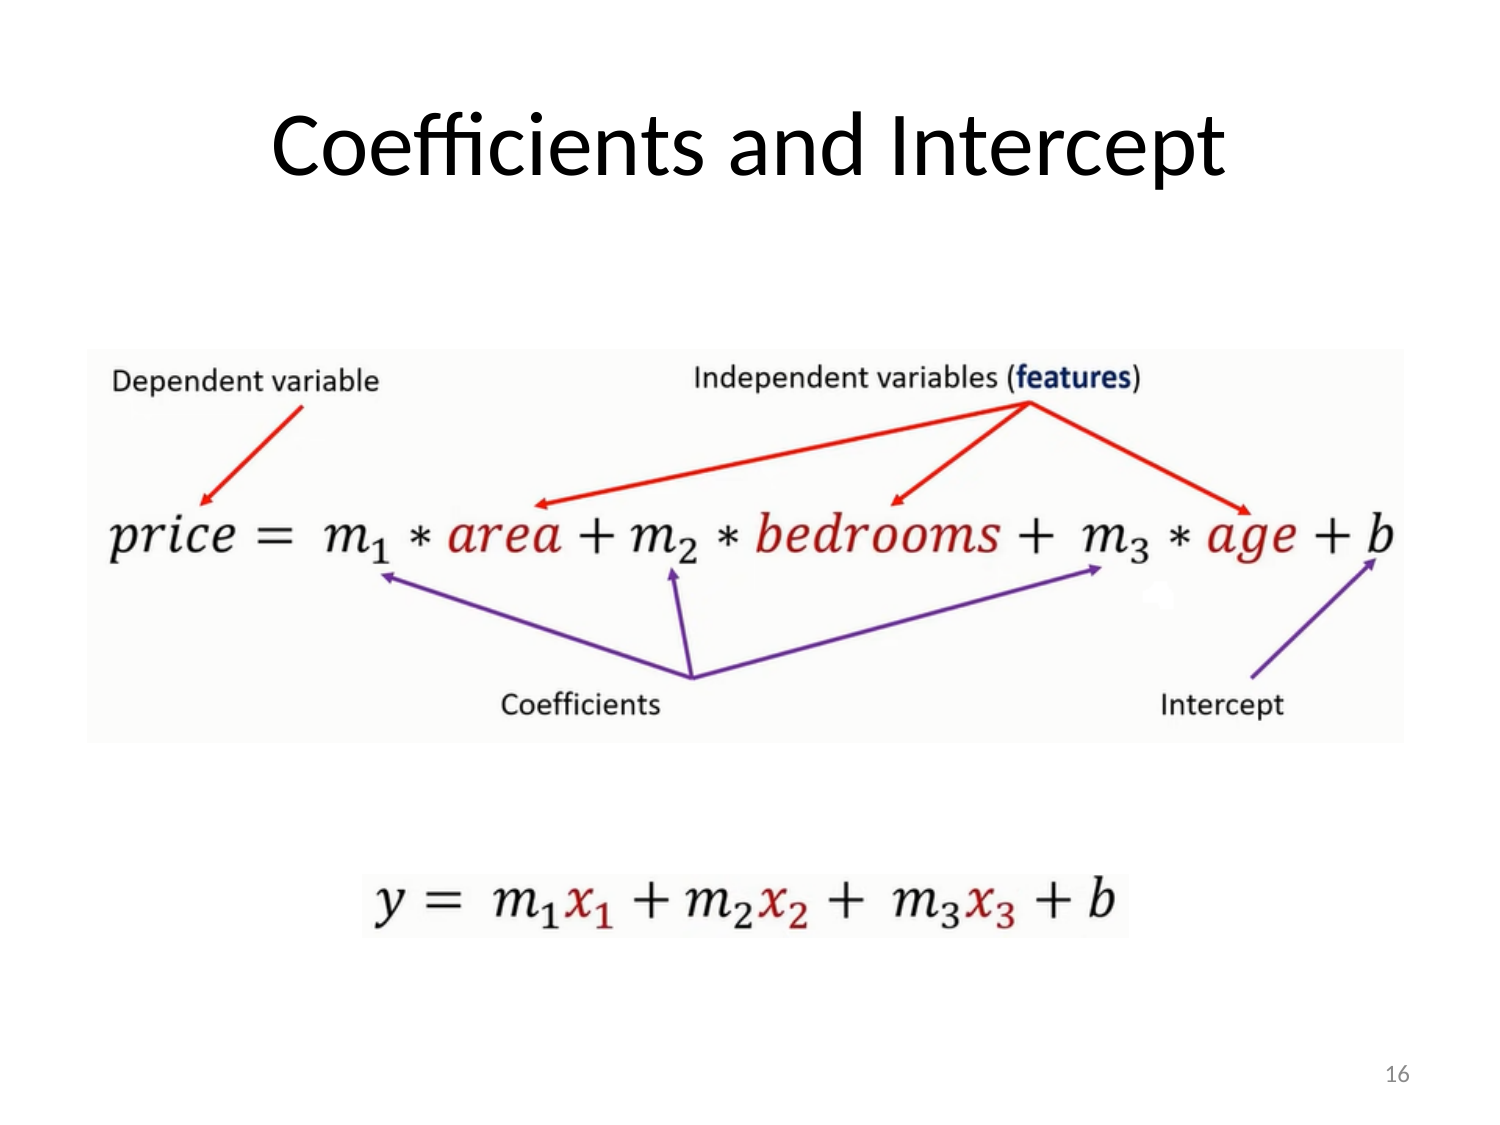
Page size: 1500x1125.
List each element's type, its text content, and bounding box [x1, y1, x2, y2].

slide_number 16 [1074, 1042, 1425, 1103]
title Coefficients and Intercept [75, 45, 1425, 233]
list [87, 349, 1404, 743]
picture [362, 874, 1129, 938]
